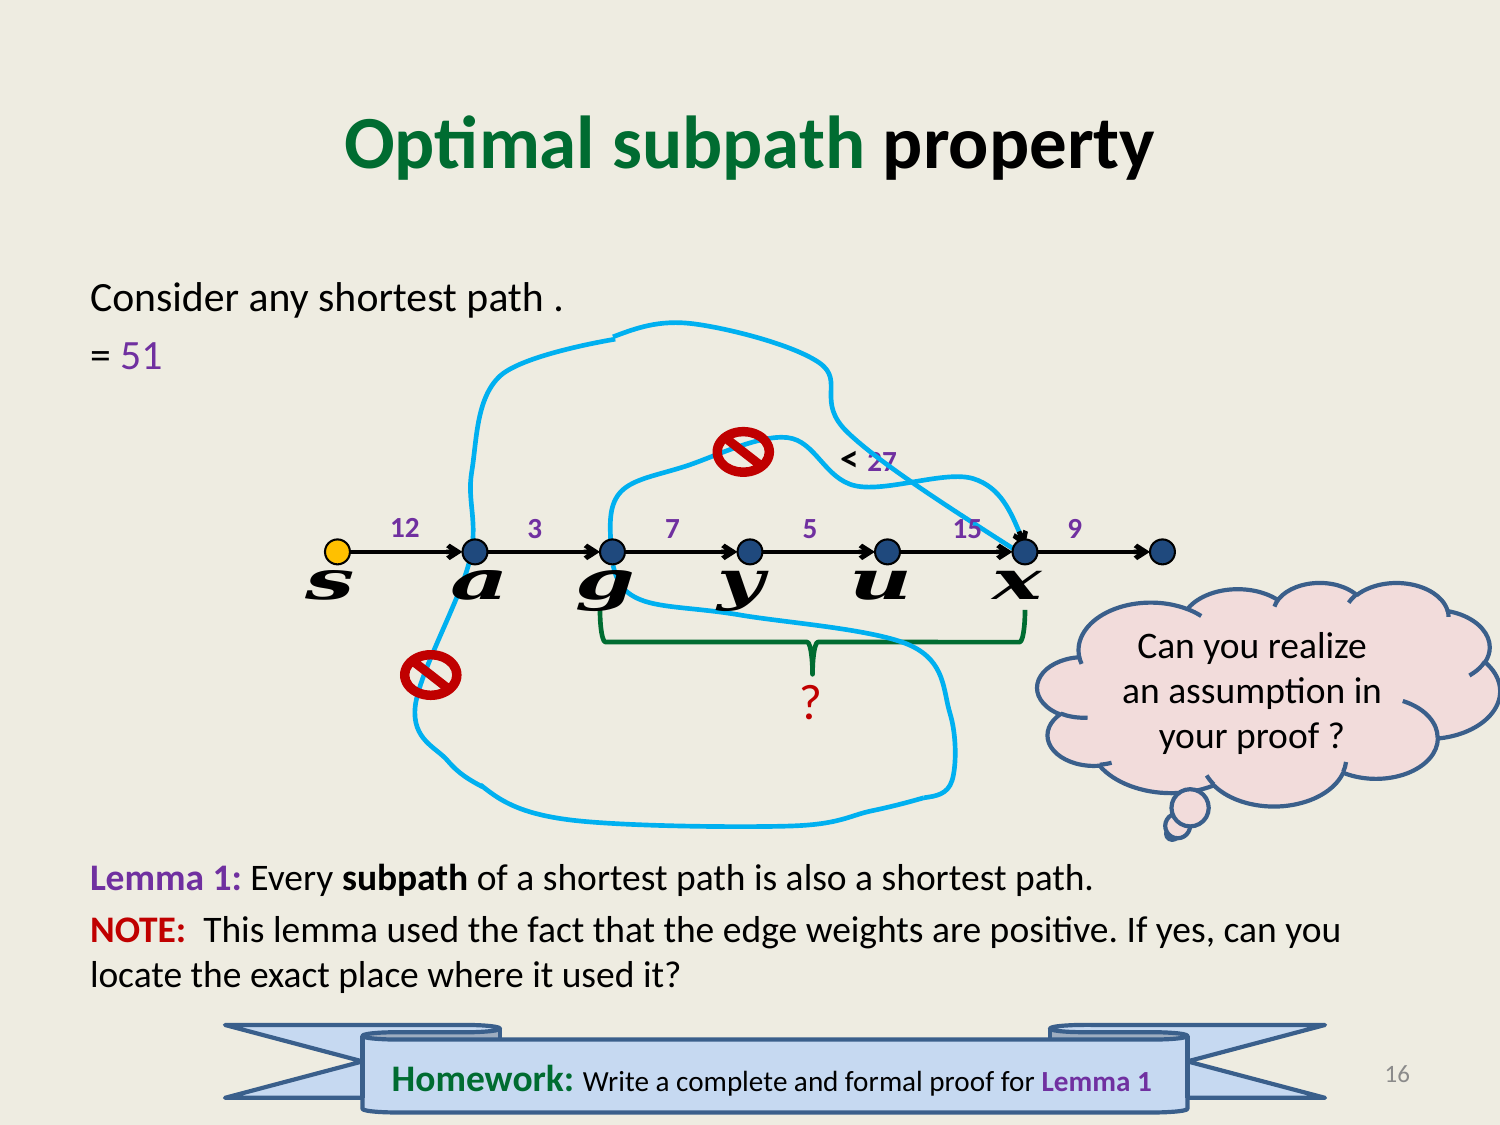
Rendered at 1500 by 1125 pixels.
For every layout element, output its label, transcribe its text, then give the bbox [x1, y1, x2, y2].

text_box [717, 424, 770, 435]
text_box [610, 437, 1026, 499]
text_box [469, 338, 616, 499]
text_box Homework: Write a complete and formal proof for Lemma 1 [222, 1022, 1328, 1115]
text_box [599, 622, 1026, 738]
text_box [397, 647, 464, 703]
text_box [299, 539, 344, 613]
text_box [349, 501, 1151, 613]
text_box [414, 622, 532, 788]
text_box [854, 746, 957, 799]
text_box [1154, 539, 1183, 613]
text_box < 27 [844, 426, 912, 435]
title Optimal subpath property [75, 45, 1425, 233]
slide_number 16 [1190, 1042, 1425, 1103]
text_box [483, 784, 925, 828]
text_box [612, 321, 852, 435]
text_box Can you realize an assumption in your proof ? [1034, 580, 1500, 842]
